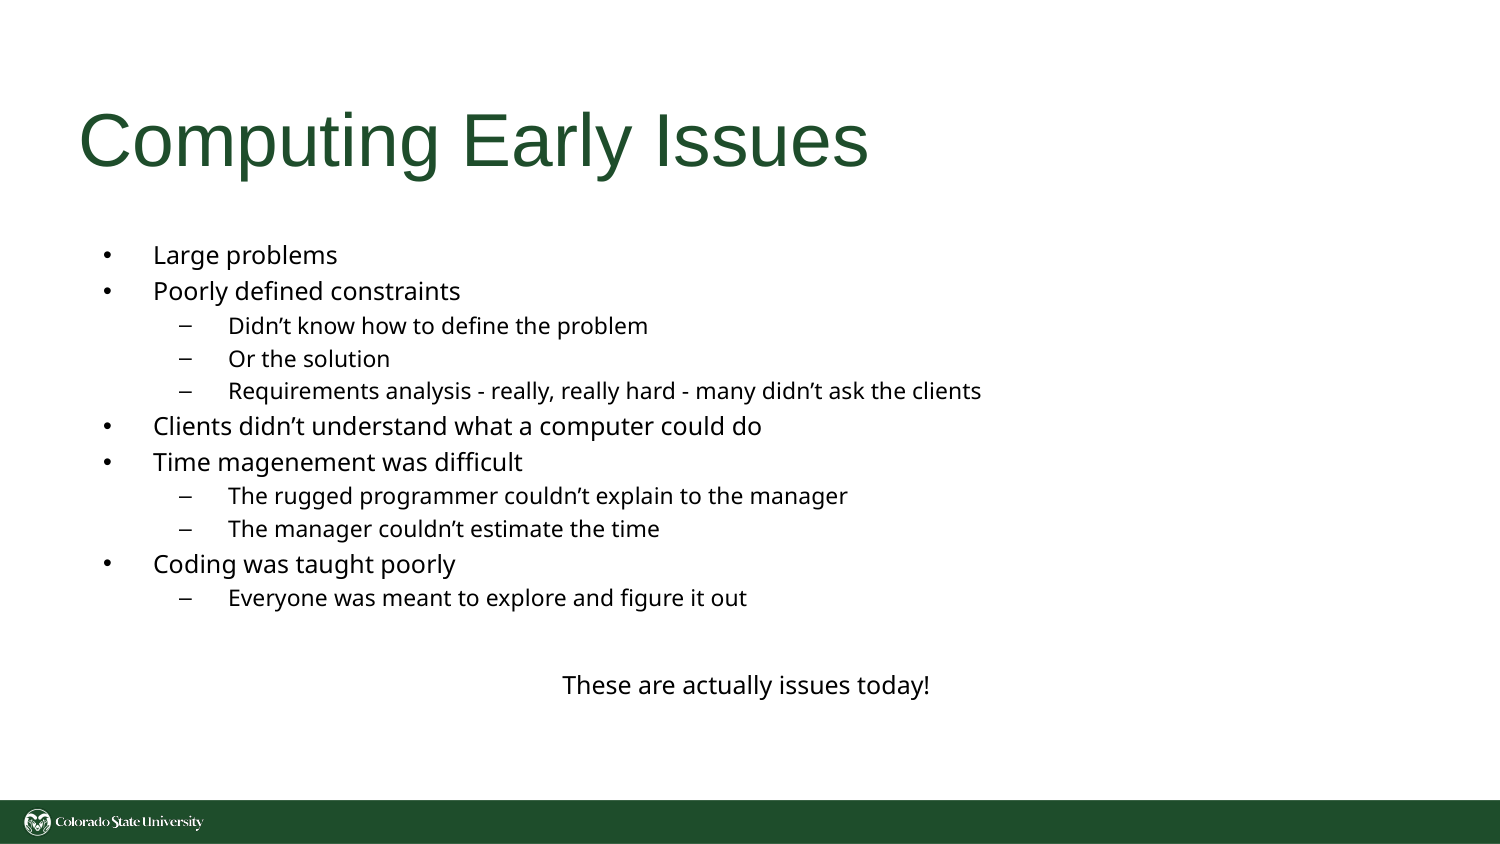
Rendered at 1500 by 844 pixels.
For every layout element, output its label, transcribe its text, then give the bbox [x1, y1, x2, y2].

list Large problems Poorly defined constraints Didn’t know how to define the problem Or the solution Requirements analysis - really, really hard - many didn’t ask the clients Clients didn’t understand what a computer could do Time magenement was difficult The rugged programmer couldn’t explain to the manager The manager couldn’t estimate the time Coding was taught poorly Everyone was meant to explore and figure it out These are actually issues today! [68, 223, 1432, 721]
picture [16, 800, 212, 844]
title Computing Early Issues [68, 81, 1432, 192]
